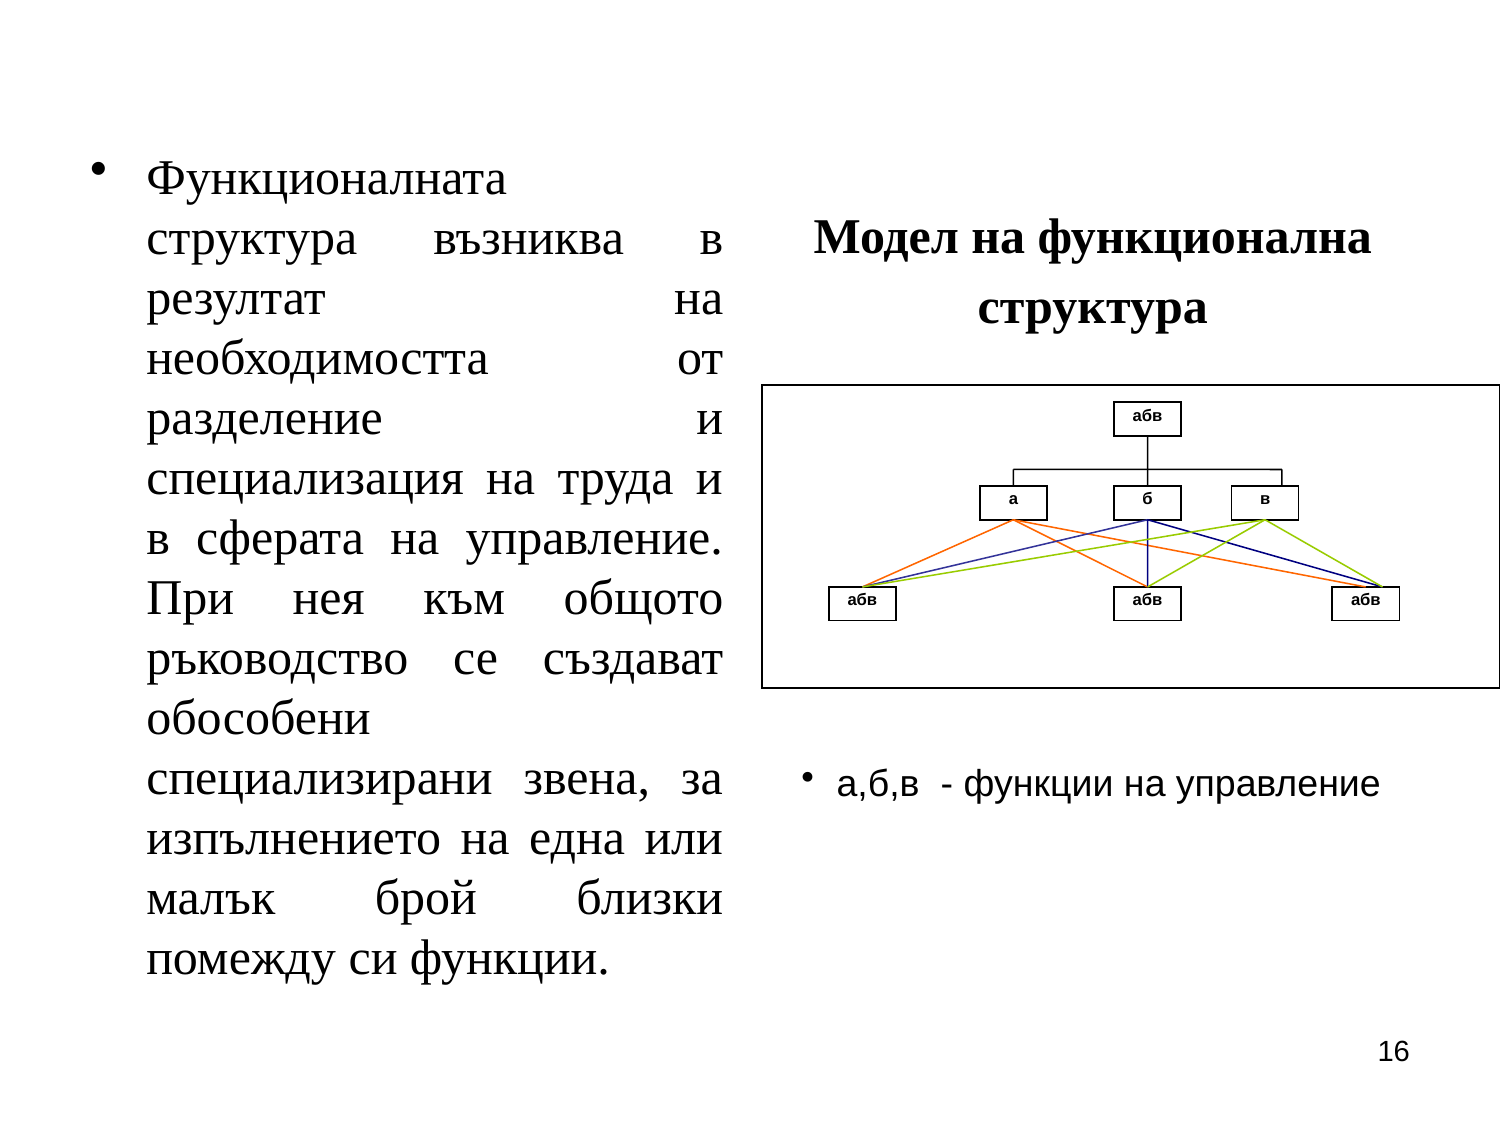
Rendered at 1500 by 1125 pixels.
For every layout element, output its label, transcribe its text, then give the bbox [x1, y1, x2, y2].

slide_number 16 [1074, 1024, 1426, 1103]
list Модел на функционална структура [762, 695, 1424, 1005]
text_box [761, 385, 1500, 688]
list Модел на функционална структура [762, 196, 1424, 383]
text_box а,б,в - функции на управление [786, 751, 1396, 812]
list Функционалната структура възниква в резултат на необходимостта от разделение и специализация на труда и в сферата на управление. При нея към общото ръководство се създават обособени специализирани звена, за изпълнението на една или малък брой близки помежду си функции. [75, 137, 739, 1005]
